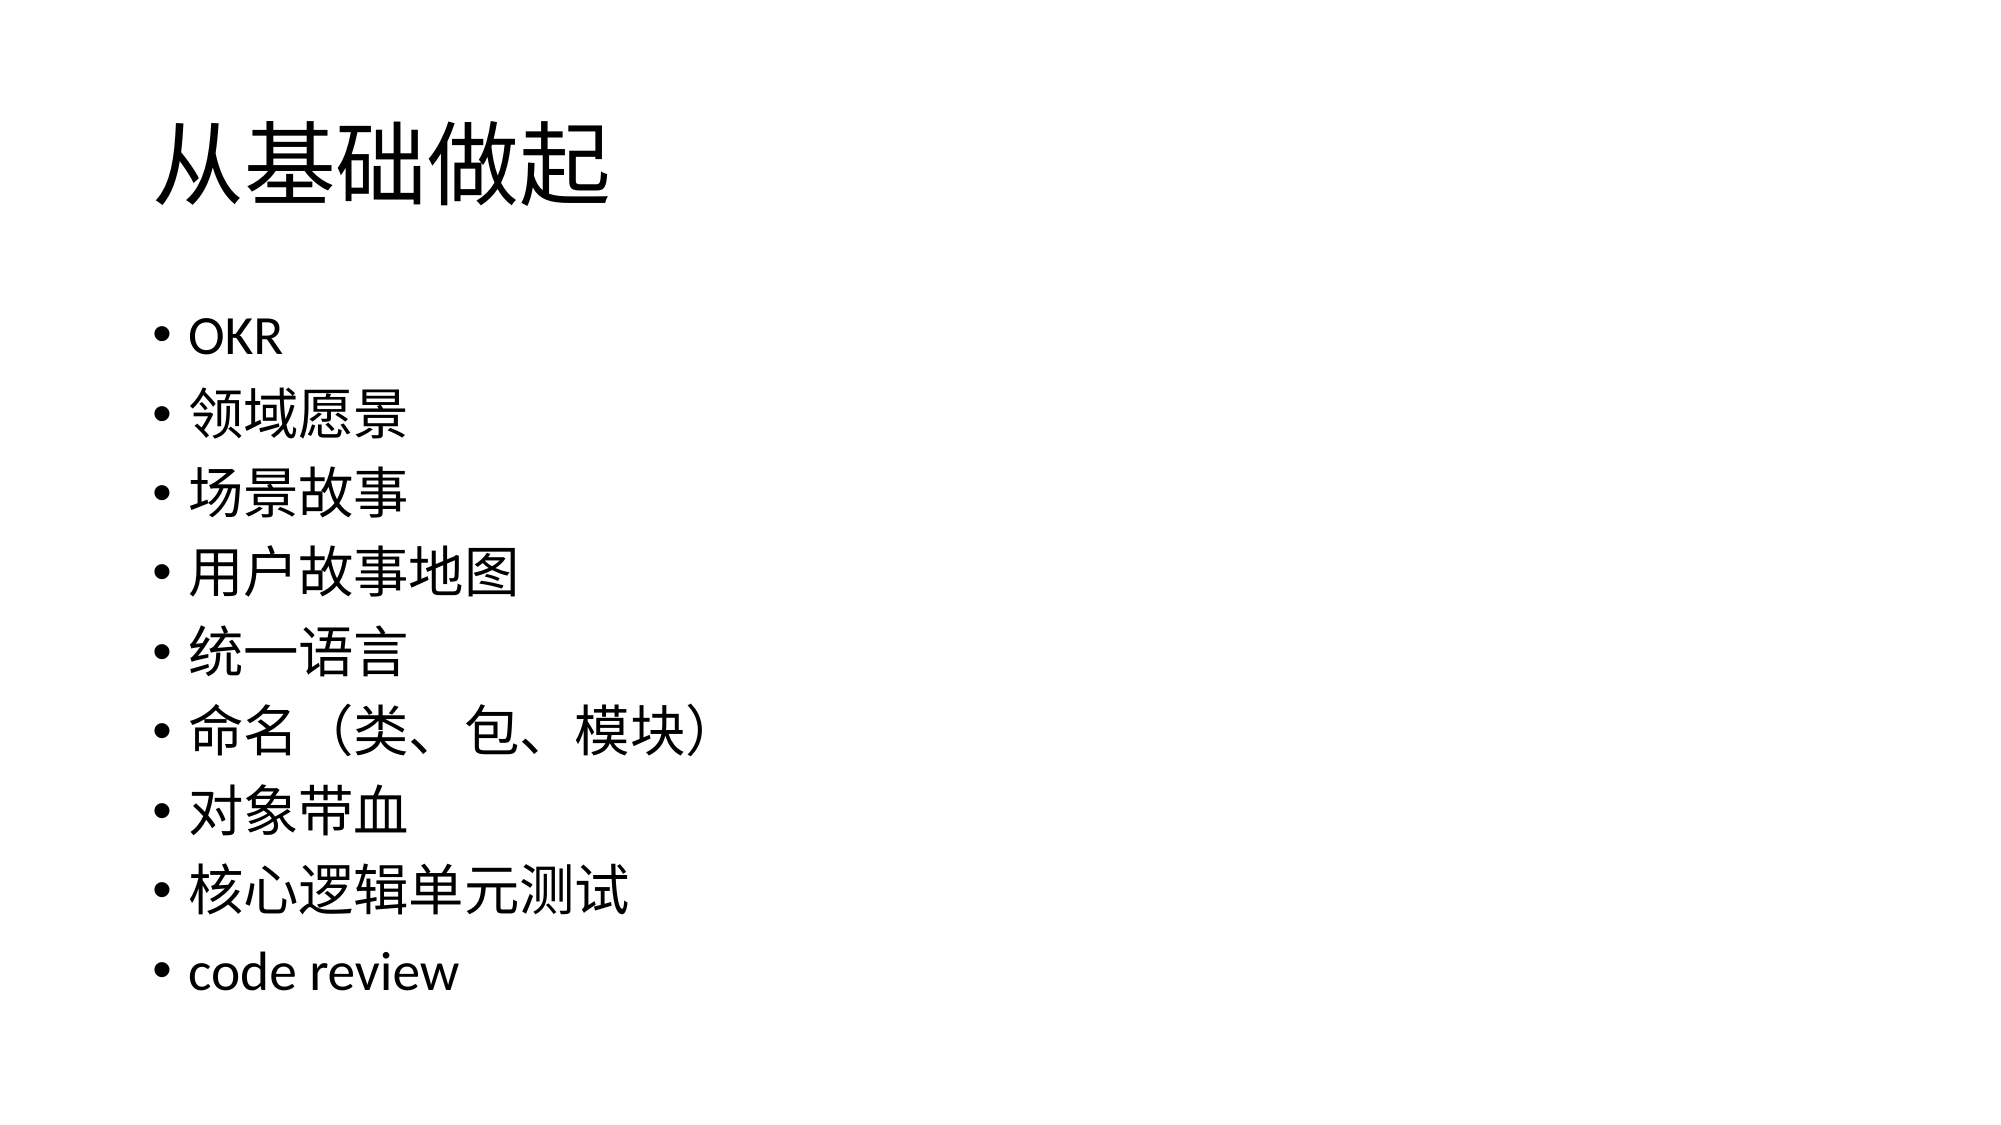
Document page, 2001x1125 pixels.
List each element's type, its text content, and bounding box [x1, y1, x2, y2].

title 从基础做起 [137, 59, 1863, 278]
list OKR 领域愿景 场景故事 用户故事地图 统一语言 命名（类、包、模块） 对象带血 核心逻辑单元测试 code review [137, 299, 1863, 1014]
